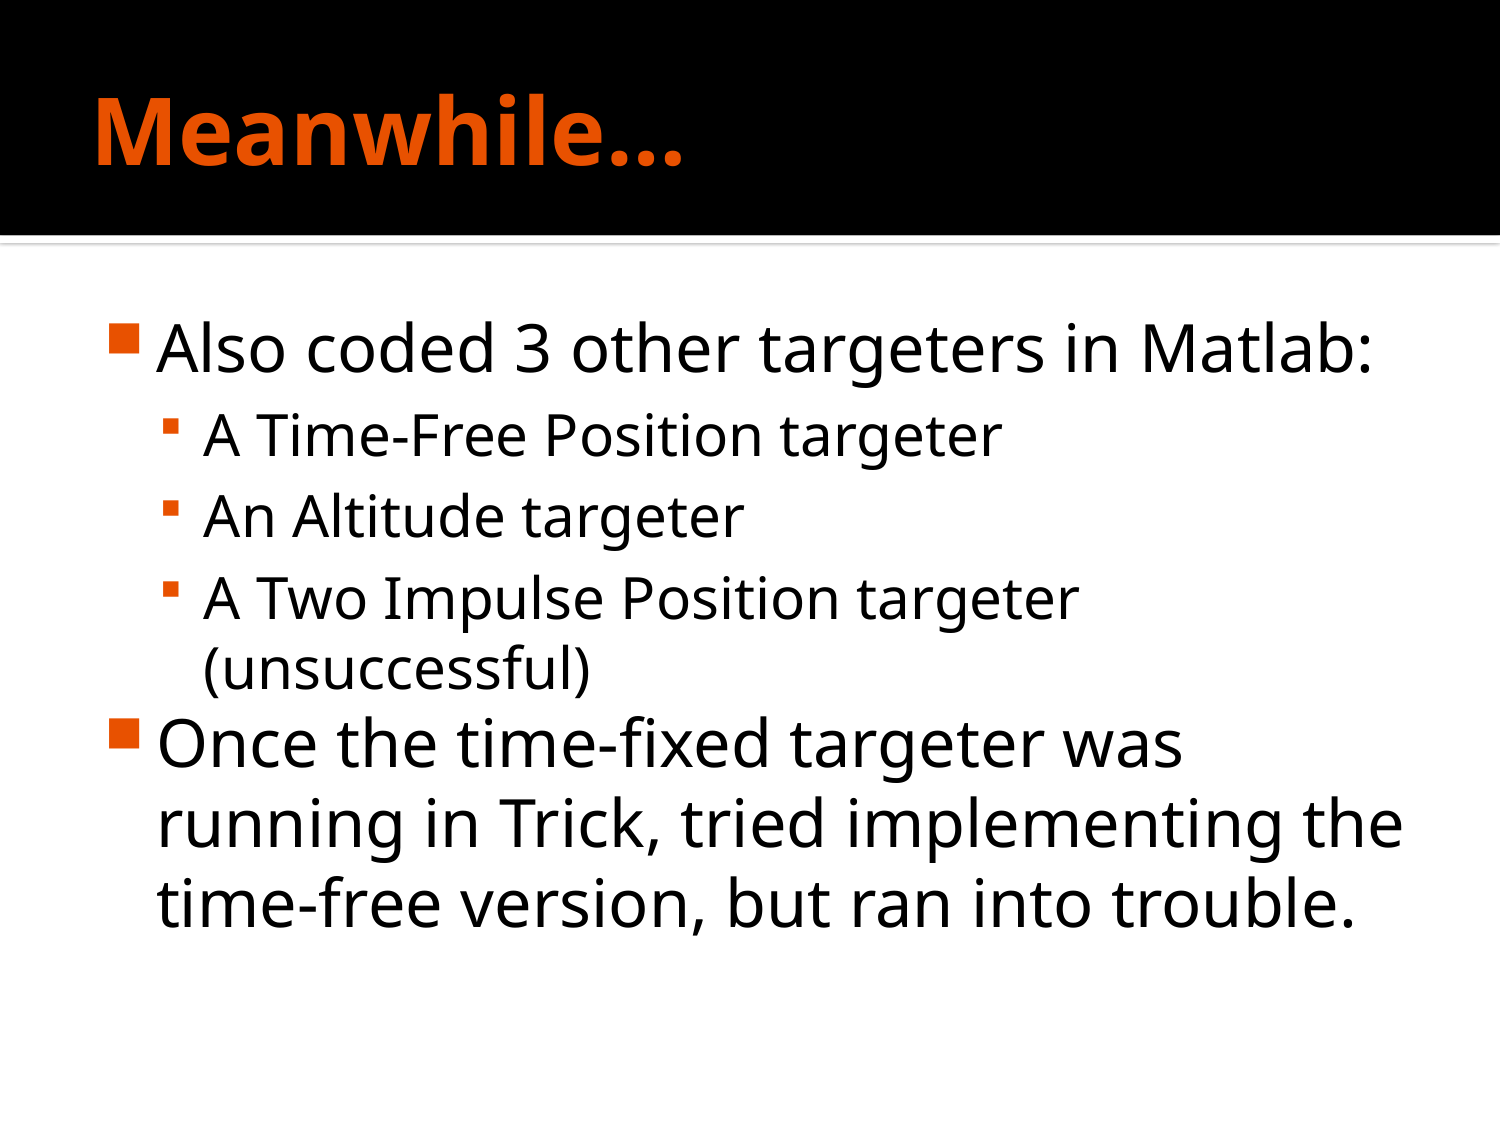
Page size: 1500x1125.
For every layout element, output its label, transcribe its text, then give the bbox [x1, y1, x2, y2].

list Also coded 3 other targeters in Matlab: A Time-Free Position targeter An Altitude targeter A Two Impulse Position targeter (unsuccessful) Once the time-fixed targeter was running in Trick, tried implementing the time-free version, but ran into trouble. [75, 291, 1425, 1050]
title Meanwhile… [75, 25, 1425, 231]
